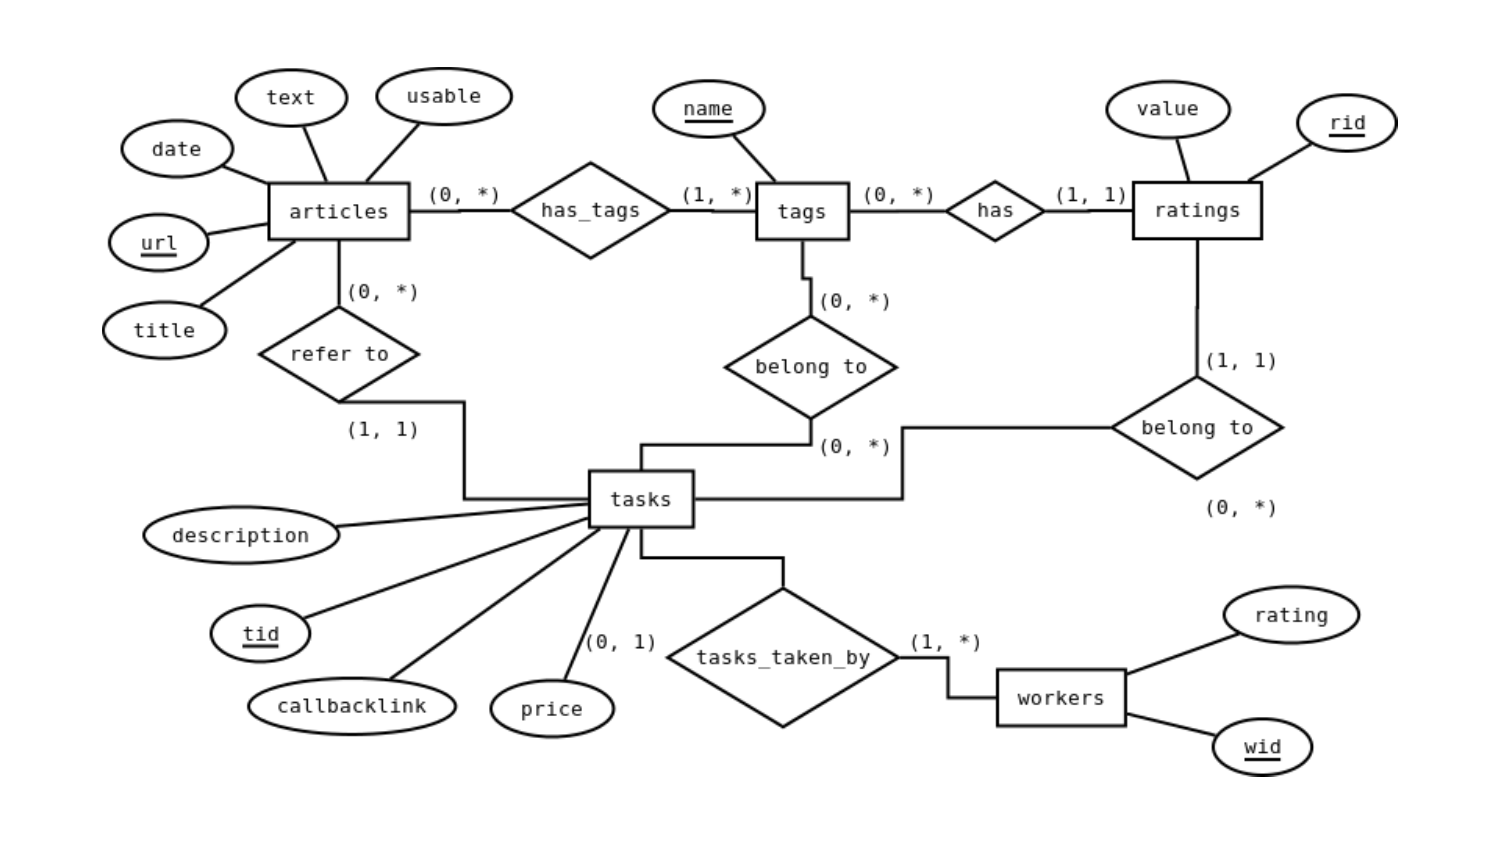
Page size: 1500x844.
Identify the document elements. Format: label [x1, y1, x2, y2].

picture [102, 66, 1398, 777]
